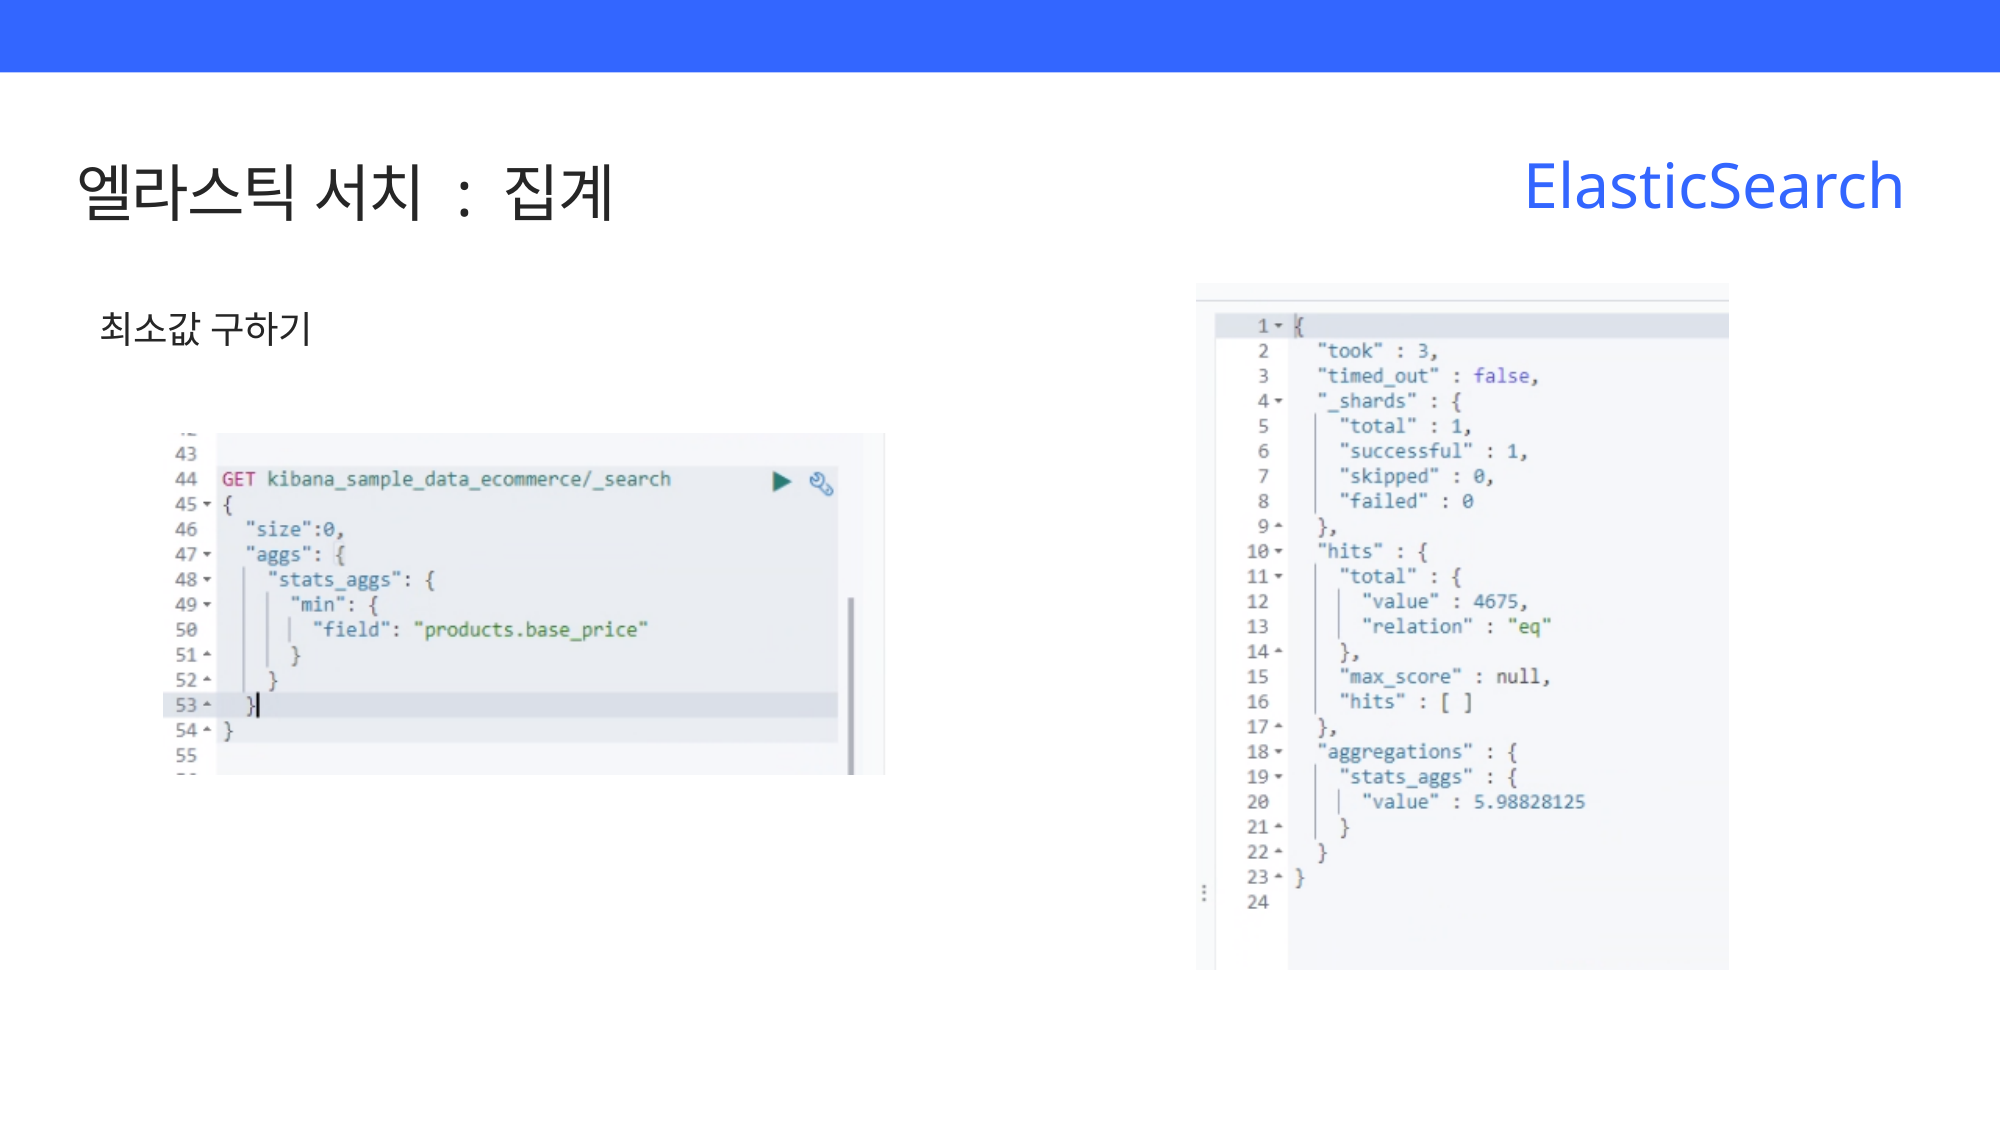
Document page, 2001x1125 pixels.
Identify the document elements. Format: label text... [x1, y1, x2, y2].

text_box ElasticSearch [1371, 124, 1922, 235]
text_box 최소값 구하기 [84, 254, 1695, 703]
text_box 엘라스틱 서치 : 집계 [61, 139, 771, 235]
picture [163, 433, 890, 775]
picture [1195, 283, 1729, 971]
